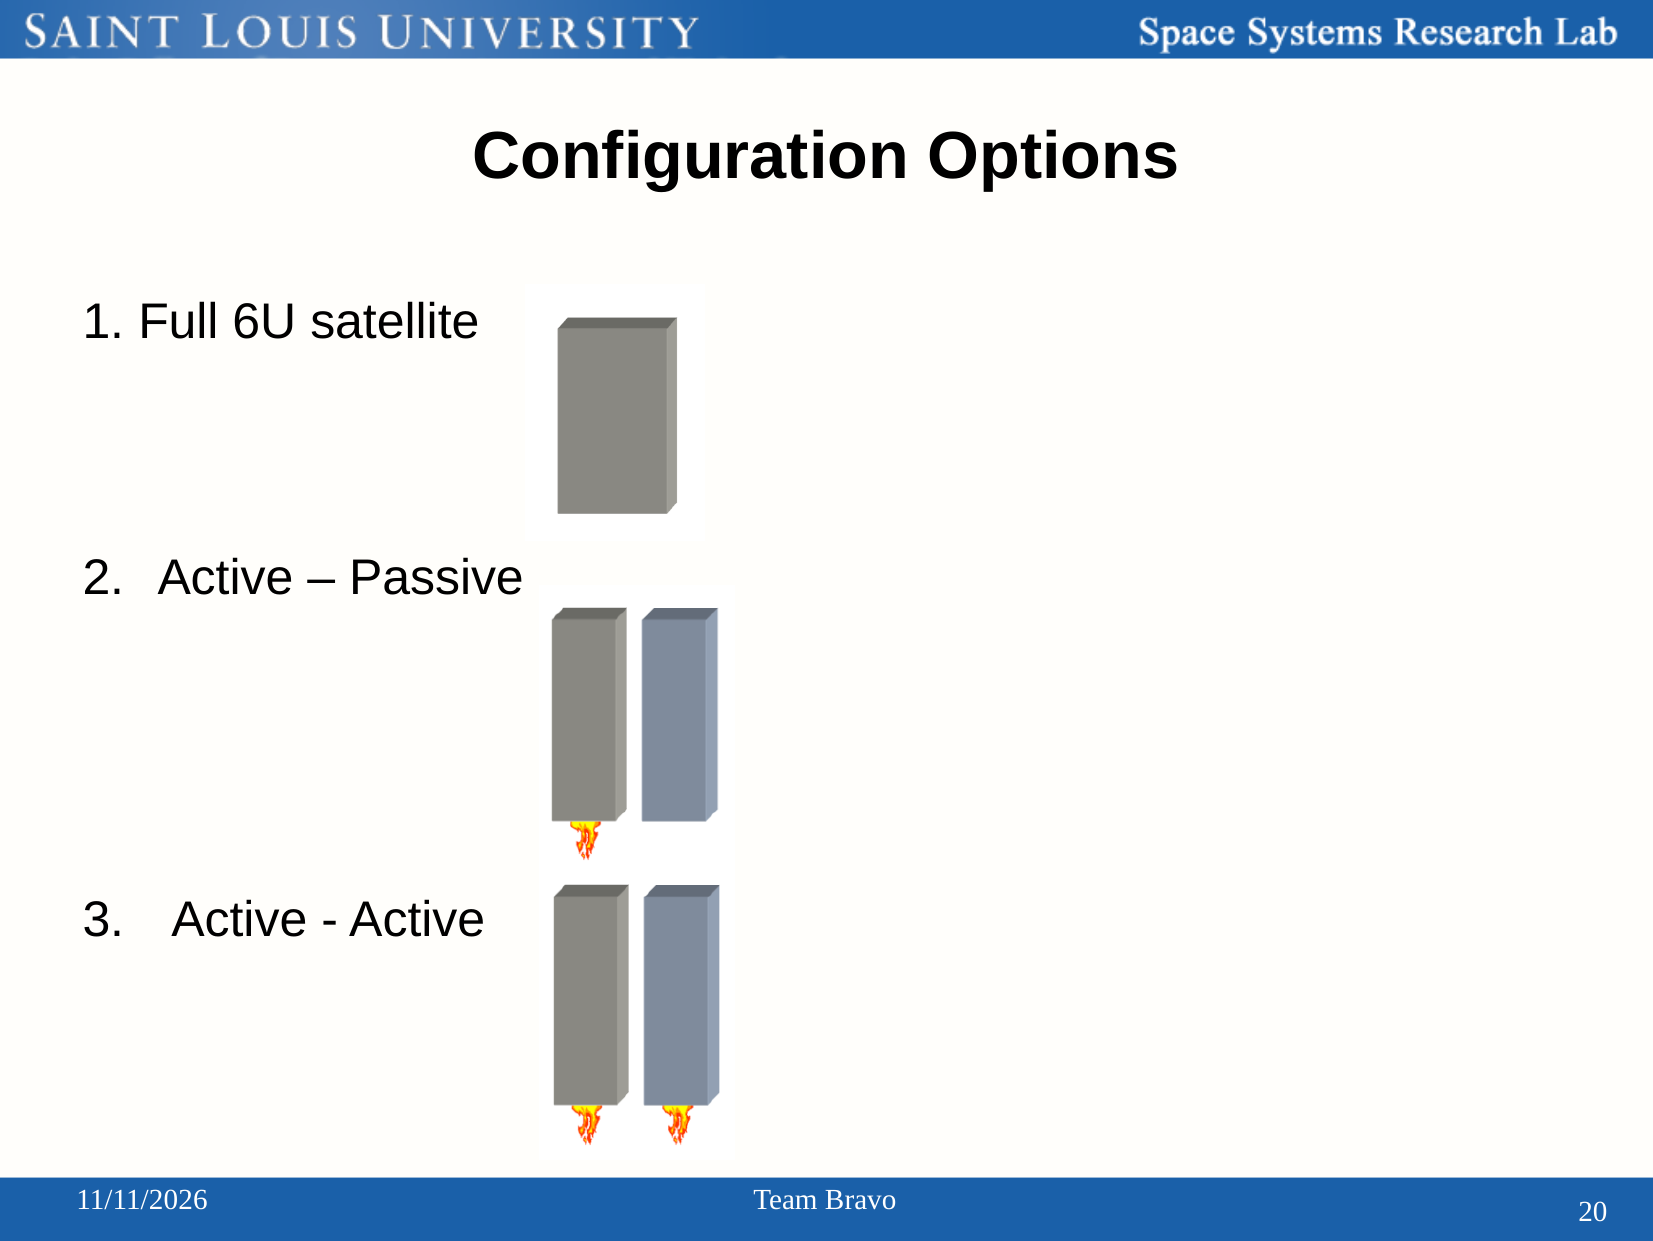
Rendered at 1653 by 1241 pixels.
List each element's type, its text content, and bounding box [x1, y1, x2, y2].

title Configuration Options [82, 49, 1570, 257]
footer Team Bravo [563, 1182, 1087, 1241]
picture [0, 0, 1653, 1241]
list Full 6U satellite Active – Passive Active - Active [82, 290, 1570, 1125]
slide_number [76, 1182, 460, 1241]
slide_number 20 [1563, 1195, 1623, 1241]
